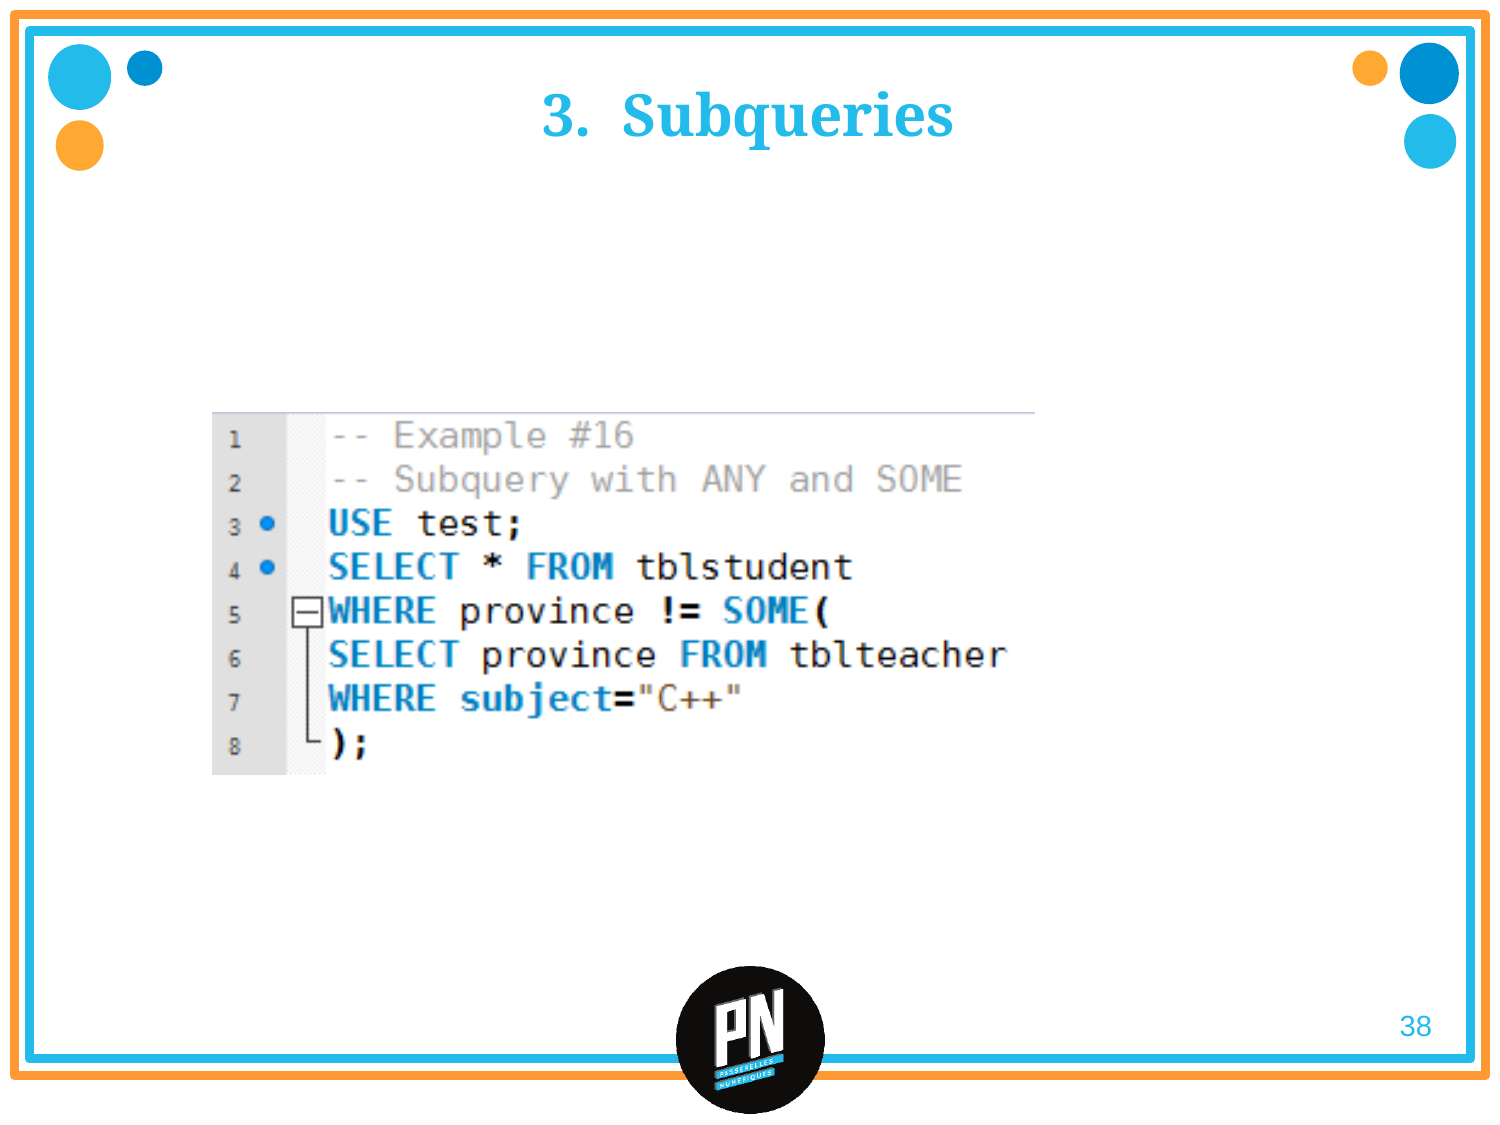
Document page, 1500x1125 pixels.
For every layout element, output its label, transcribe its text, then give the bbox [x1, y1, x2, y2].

picture [212, 412, 1036, 776]
title 3. Subqueries [75, 36, 1424, 191]
picture [674, 964, 826, 1115]
